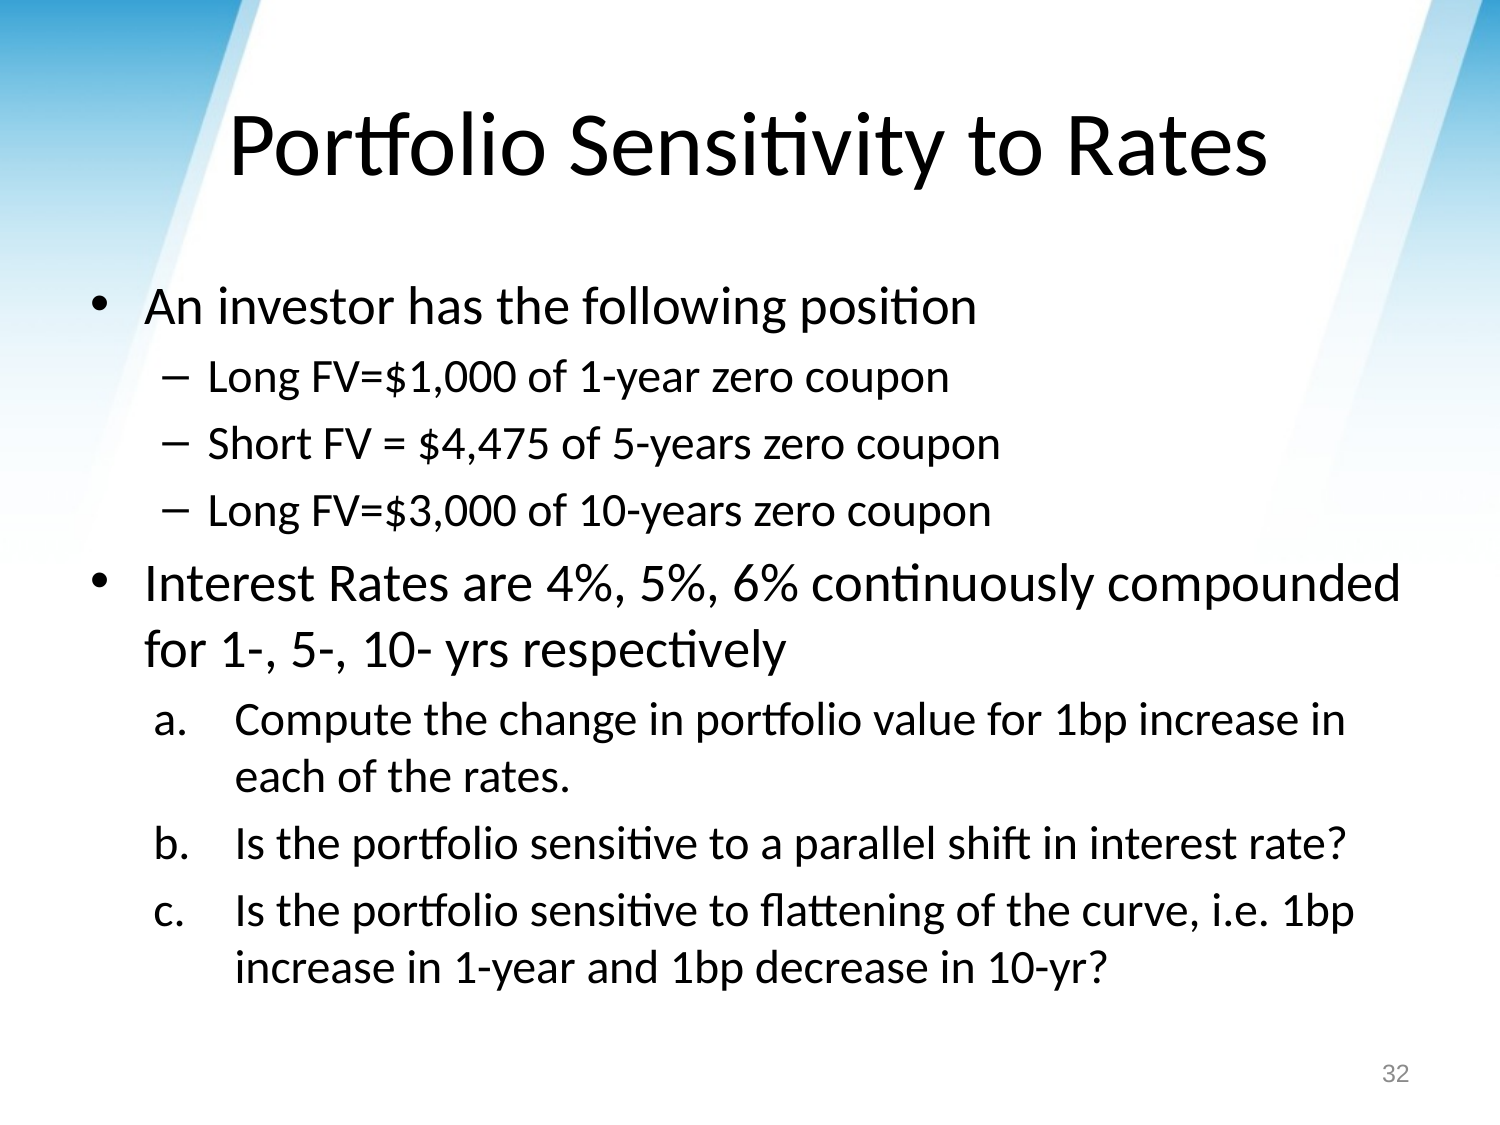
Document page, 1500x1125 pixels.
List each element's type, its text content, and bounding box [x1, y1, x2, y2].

slide_number 32 [1074, 1042, 1425, 1103]
title Portfolio Sensitivity to Rates [75, 45, 1425, 233]
picture [0, 0, 1500, 771]
list An investor has the following position Long FV=$1,000 of 1-year zero coupon Short FV = $4,475 of 5-years zero coupon Long FV=$3,000 of 10-years zero coupon Interest Rates are 4%, 5%, 6% continuously compounded for 1-, 5-, 10- yrs respectively Compute the change in portfolio value for 1bp increase in each of the rates. Is the portfolio sensitive to a parallel shift in interest rate? Is the portfolio sensitive to flattening of the curve, i.e. 1bp increase in 1-year and 1bp decrease in 10-yr? [75, 262, 1425, 1005]
